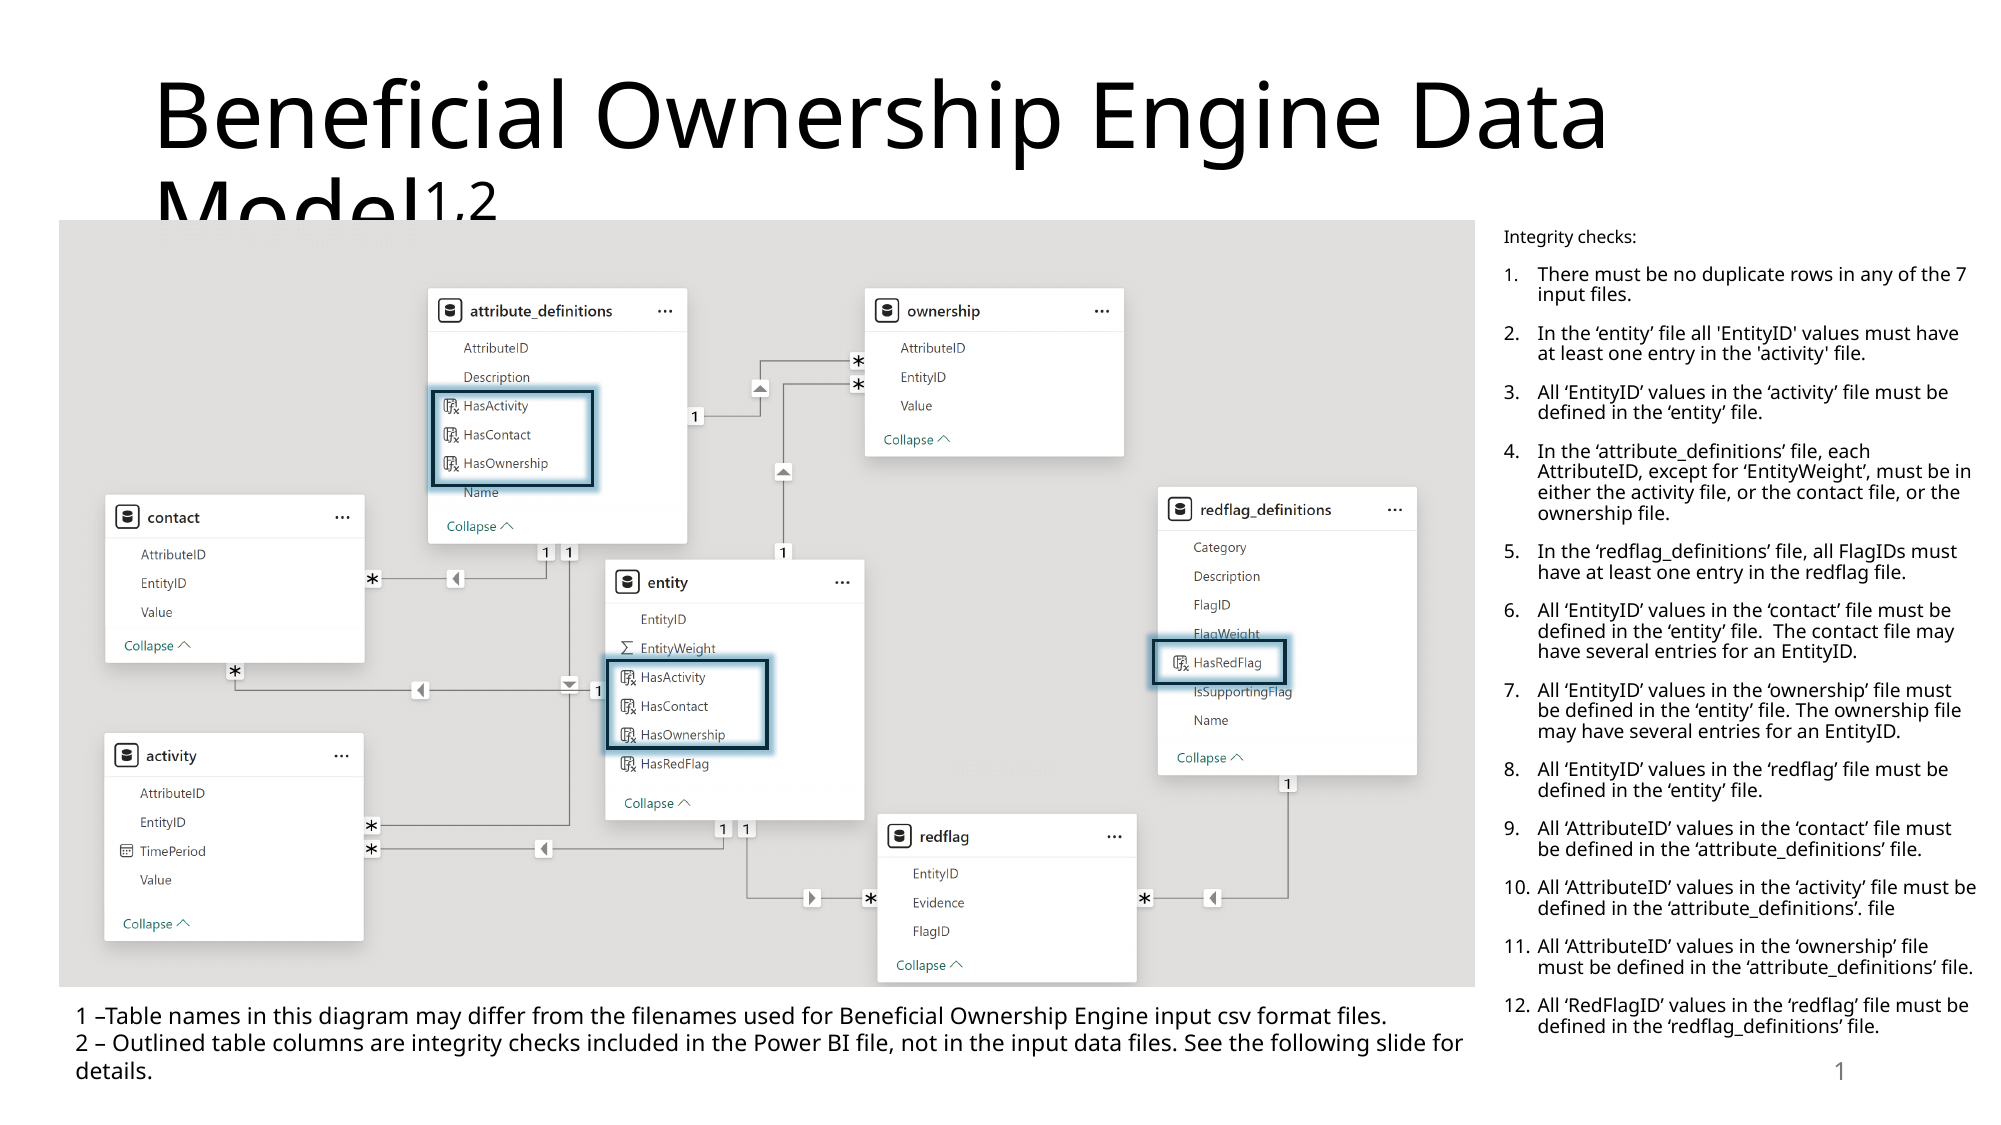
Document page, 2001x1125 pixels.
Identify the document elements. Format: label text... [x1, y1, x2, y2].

list Integrity checks: ⁠There must be no duplicate rows in any of the 7 input files. In the ‘entity’ file all 'EntityID' values must have at least one entry in the 'activity' file. All ‘EntityID’ values in the ‘activity’ file must be defined in the ‘entity’ file. In the ‘attribute_definitions’ file, each AttributeID, except for ‘EntityWeight’, must be in either the activity file, or the contact file, or the ownership file. In the ‘redflag_definitions’ file, all FlagIDs must have at least one entry in the redflag file. All ‘EntityID’ values in the ‘contact’ file must be defined in the ‘entity’ file. The contact file may have several entries for an EntityID. All ‘EntityID’ values in the ‘ownership’ file must be defined in the ‘entity’ file. The ownership file may have several entries for an EntityID. All ‘EntityID’ values in the ‘redflag’ file must be defined in the ‘entity’ file. All ‘AttributeID’ values in the ‘contact’ file must be defined in the ‘attribute_definitions’ file. All ‘AttributeID’ values in the ‘activity’ file must be defined in the ‘attribute_definitions’. file All ‘AttributeID’ values in the ‘ownership’ file must be defined in the ‘attribute_definitions’ file. All ‘RedFlagID’ values in the ‘redflag’ file must be defined in the ‘redflag_definitions’ file. [1489, 221, 1993, 1069]
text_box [58, 220, 1489, 1066]
slide_number 1 [1412, 1042, 1863, 1103]
title Beneficial Ownership Engine Data Model1,2 [137, 59, 1863, 221]
